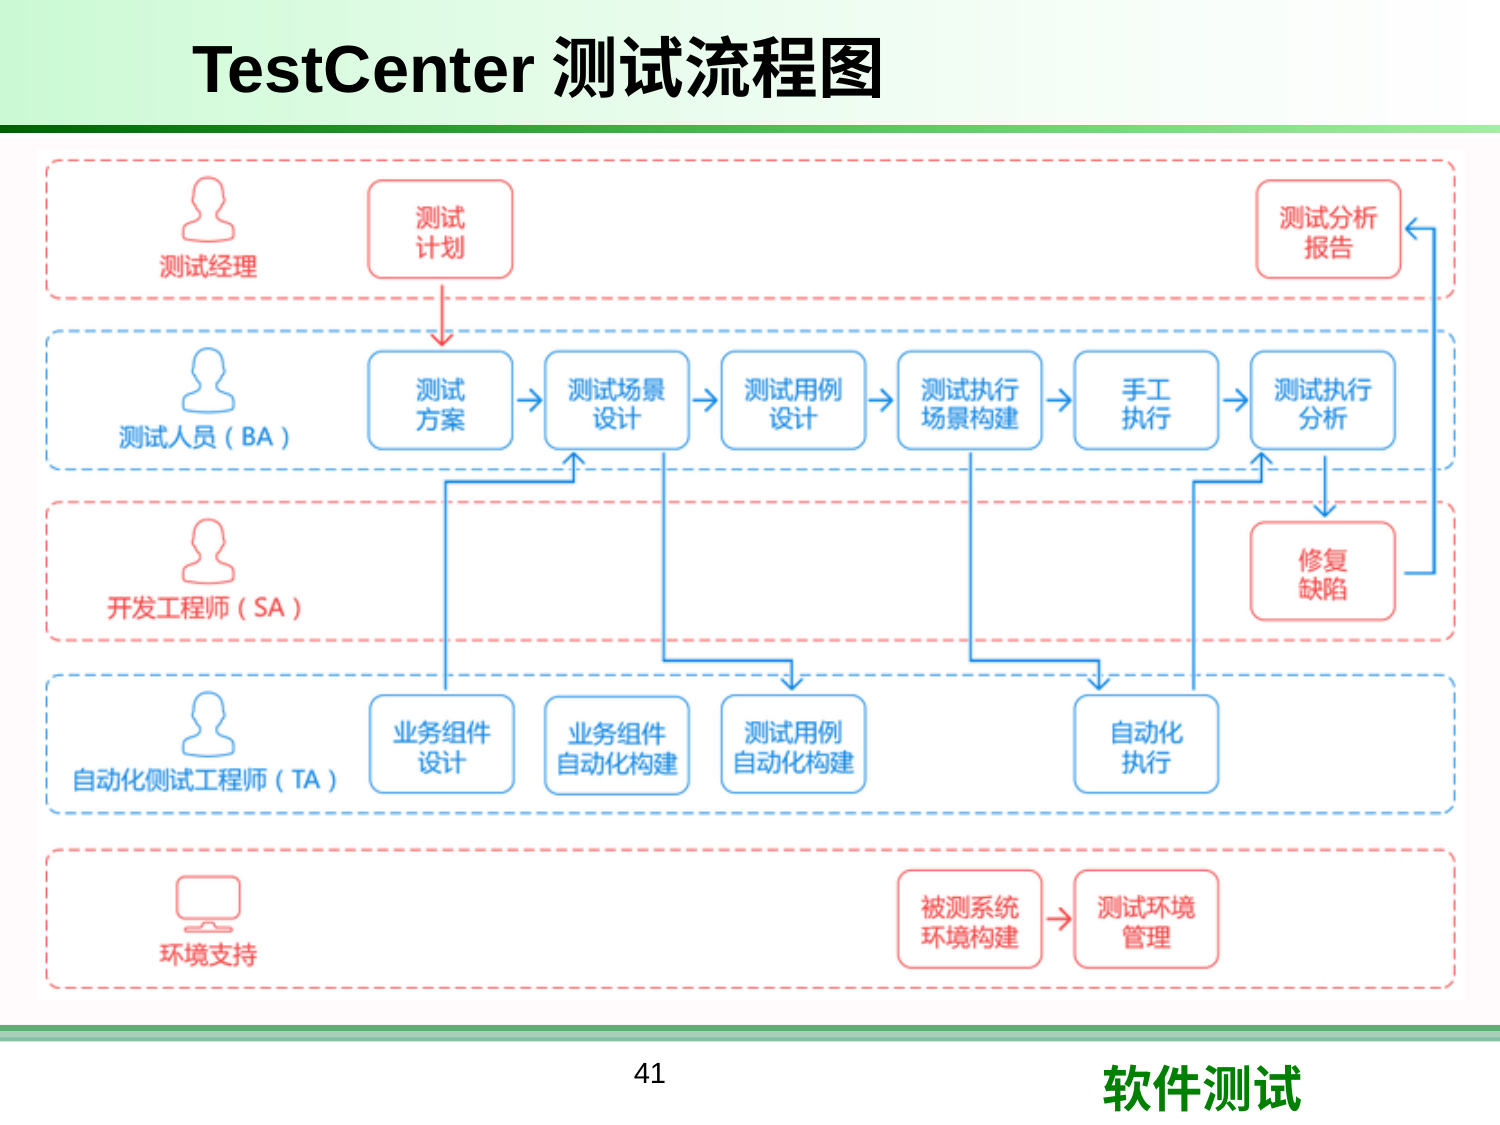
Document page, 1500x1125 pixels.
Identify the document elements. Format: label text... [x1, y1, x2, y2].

footer 41 [412, 1046, 888, 1125]
title TestCenter测试流程图 [176, 12, 1223, 119]
picture [37, 149, 1466, 1001]
